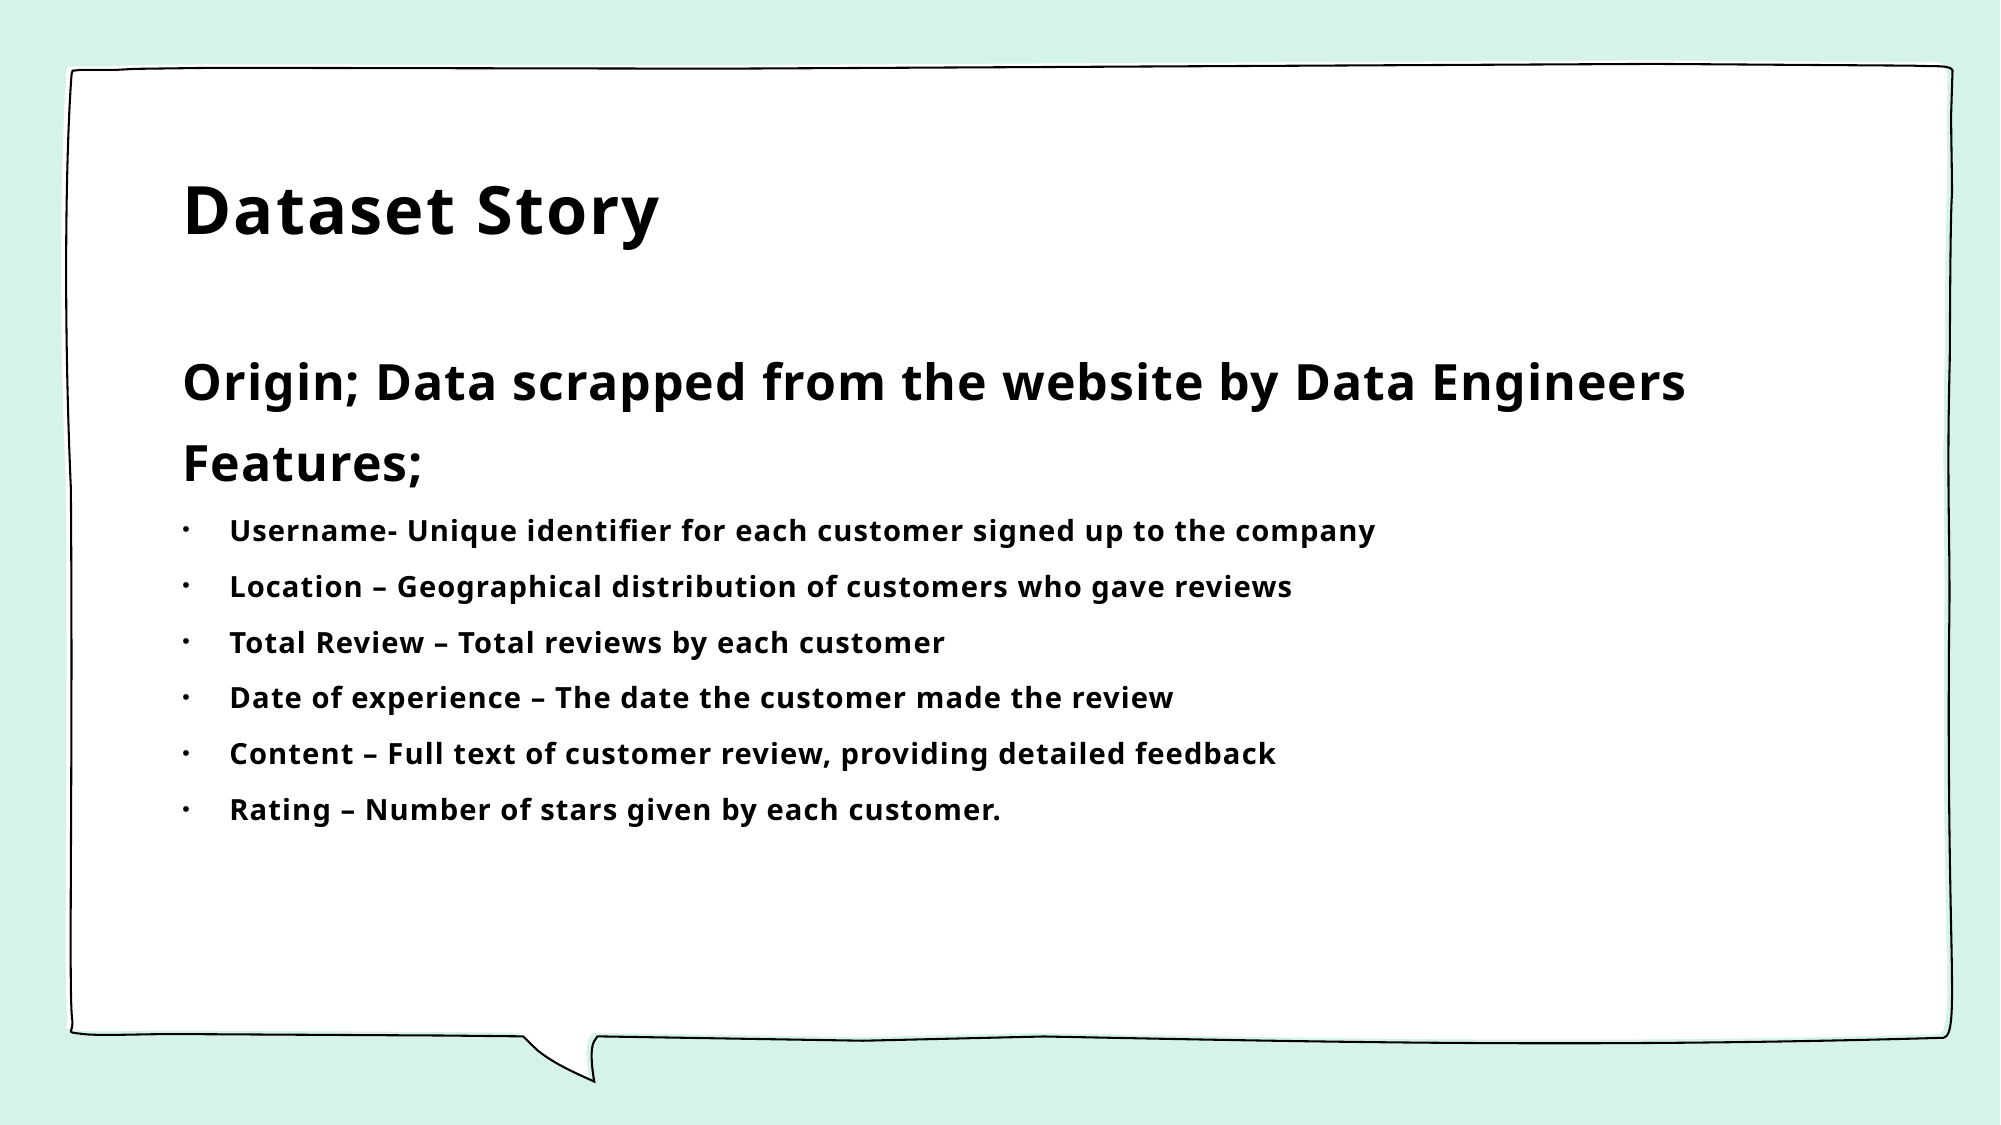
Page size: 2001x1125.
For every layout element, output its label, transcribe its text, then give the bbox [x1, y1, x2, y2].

title Dataset Story [167, 91, 1863, 324]
list Origin; Data scrapped from the website by Data Engineers Features; Username- Unique identifier for each customer signed up to the company Location – Geographical distribution of customers who gave reviews Total Review – Total reviews by each customer Date of experience – The date the customer made the review Content – Full text of customer review, providing detailed feedback Rating – Number of stars given by each customer. [167, 342, 1863, 971]
